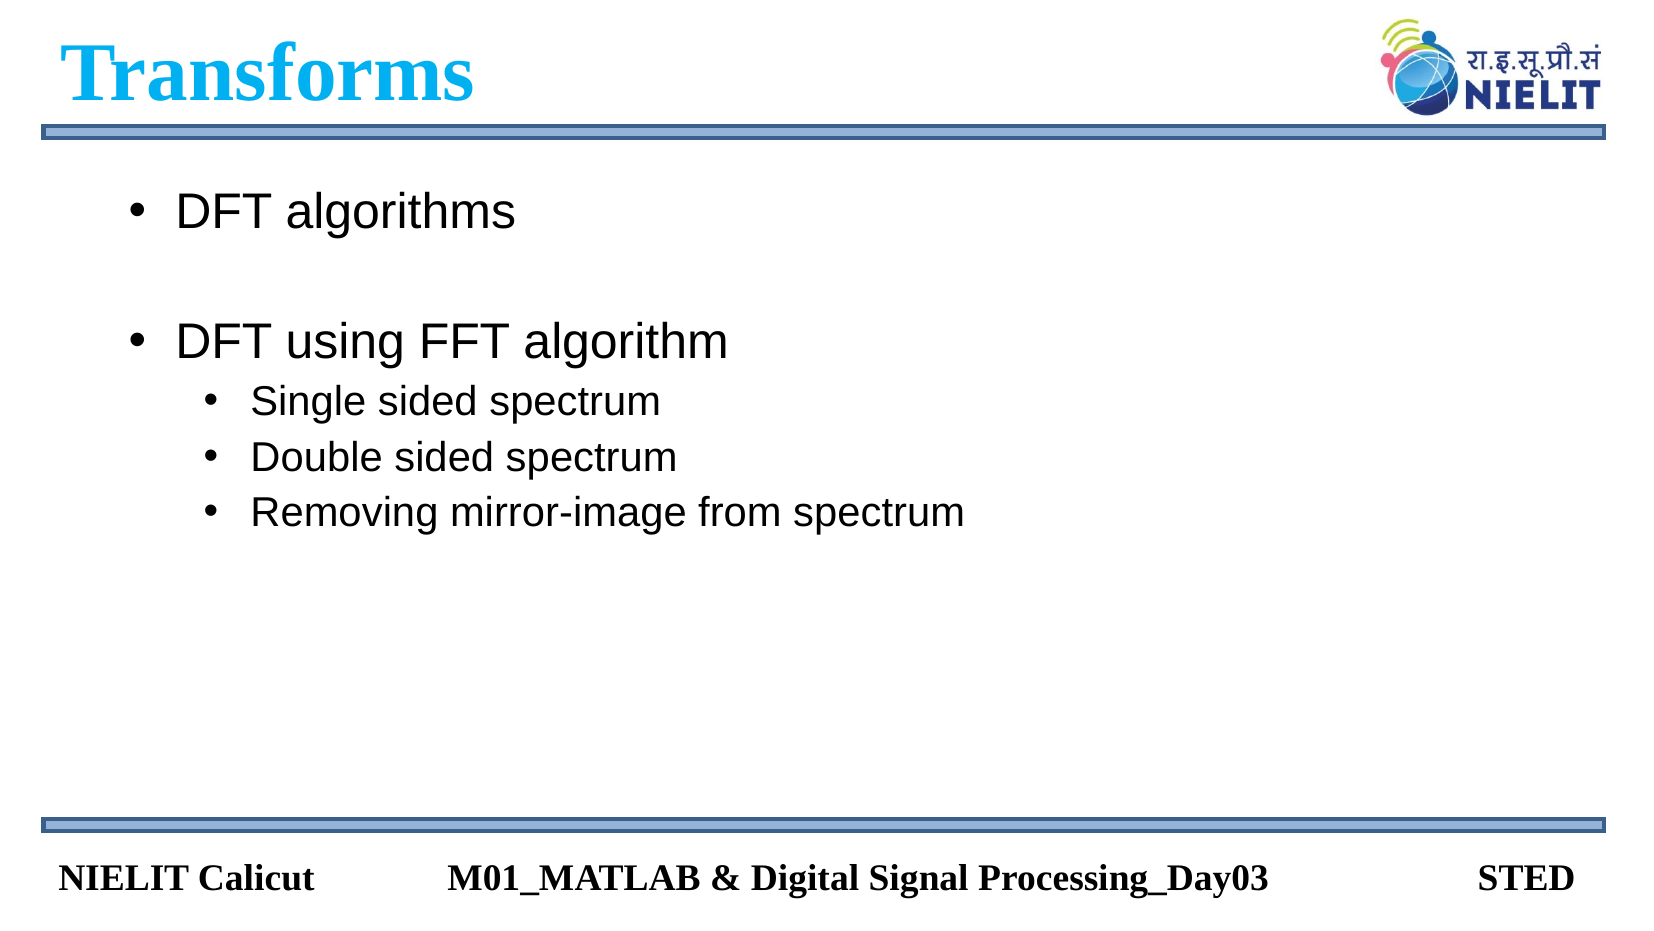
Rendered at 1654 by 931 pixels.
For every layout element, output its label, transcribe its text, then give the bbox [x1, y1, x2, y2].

text_box [41, 124, 1606, 140]
text_box NIELIT Calicut M01_MATLAB & Digital Signal Processing_Day03 STED [43, 845, 1604, 903]
text_box [41, 817, 1606, 833]
picture [1373, 14, 1605, 118]
text_box Transforms [46, 9, 491, 125]
text_box DFT algorithms DFT using FFT algorithm Single sided spectrum Double sided spectrum Removing mirror-image from spectrum [113, 177, 1540, 804]
